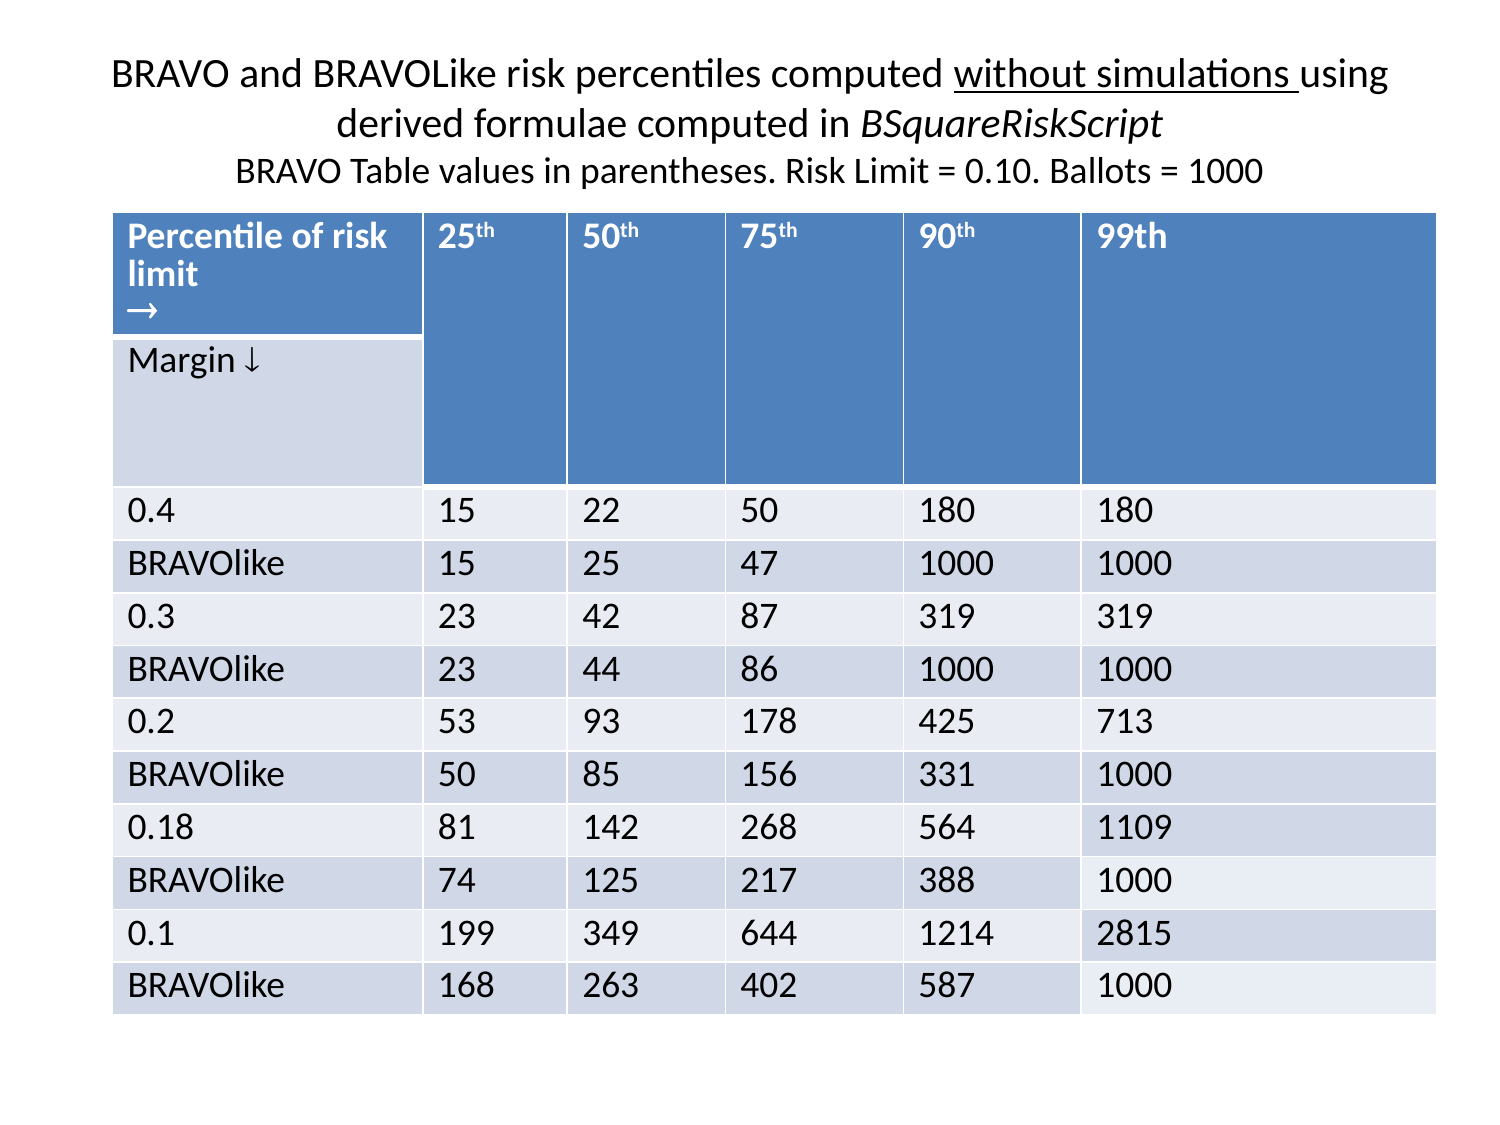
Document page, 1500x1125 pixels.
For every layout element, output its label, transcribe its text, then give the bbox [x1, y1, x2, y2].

table_cell 349 [568, 910, 725, 961]
title BRAVO and BRAVOLike risk percentiles computed without simulations using derived formulae computed in BSquareRiskScript BRAVO Table values in parentheses. Risk Limit = 0.10. Ballots = 1000 [75, 24, 1425, 213]
table_header 90th [904, 213, 1080, 484]
table_cell Margin  [113, 340, 422, 486]
table_cell 263 [568, 963, 725, 1014]
table_cell 319 [1082, 594, 1436, 645]
table_cell 2815 [1082, 910, 1436, 961]
table_cell 23 [424, 594, 566, 645]
table_cell 74 [424, 857, 566, 909]
table_cell 156 [726, 752, 903, 803]
table_cell 22 [568, 490, 725, 539]
table_cell 1000 [1082, 857, 1436, 909]
table_cell 42 [568, 594, 725, 645]
table_cell BRAVOlike [113, 963, 422, 1014]
table_cell 331 [904, 752, 1080, 803]
table_cell 1000 [904, 646, 1080, 697]
table_cell 1000 [1082, 646, 1436, 697]
table_cell 1000 [1082, 541, 1436, 592]
table_cell 93 [568, 699, 725, 750]
table_cell BRAVOlike [113, 857, 422, 909]
table_cell 87 [726, 594, 903, 645]
table_cell 564 [904, 805, 1080, 856]
table_cell 388 [904, 857, 1080, 909]
table_cell 85 [568, 752, 725, 803]
table_cell 44 [568, 646, 725, 697]
table_cell 1000 [1082, 752, 1436, 803]
table_header 99th [1082, 213, 1436, 484]
table_cell 425 [904, 699, 1080, 750]
table_cell 644 [726, 910, 903, 961]
table_cell 168 [424, 963, 566, 1014]
table_cell 1000 [904, 541, 1080, 592]
table_cell 319 [904, 594, 1080, 645]
table_cell BRAVOlike [113, 541, 422, 592]
table_cell 217 [726, 857, 903, 909]
table_cell 180 [1082, 490, 1436, 539]
table_cell BRAVOlike [113, 752, 422, 803]
table_cell 0.18 [113, 805, 422, 856]
table_cell 180 [904, 490, 1080, 539]
table_cell 1109 [1082, 805, 1436, 856]
table_cell 53 [424, 699, 566, 750]
table_cell 81 [424, 805, 566, 856]
table_cell 125 [568, 857, 725, 909]
table_cell 50 [424, 752, 566, 803]
table_cell 199 [424, 910, 566, 961]
table_cell 713 [1082, 699, 1436, 750]
table_cell BRAVOlike [113, 646, 422, 697]
table_cell 1214 [904, 910, 1080, 961]
table_header 50th [568, 213, 725, 484]
table_header Percentile of risk limit  [113, 213, 422, 334]
table_header 25th [424, 213, 566, 484]
table_cell 587 [904, 963, 1080, 1014]
table_cell 25 [568, 541, 725, 592]
table_cell 15 [424, 541, 566, 592]
table_cell 268 [726, 805, 903, 856]
table_cell 142 [568, 805, 725, 856]
table_cell 15 [424, 490, 566, 539]
table_cell 86 [726, 646, 903, 697]
table_cell 50 [726, 490, 903, 539]
table_cell 1000 [1082, 963, 1436, 1014]
table_cell 178 [726, 699, 903, 750]
table_cell 0.1 [113, 910, 422, 961]
table_cell 402 [726, 963, 903, 1014]
table_cell 47 [726, 541, 903, 592]
table_cell 23 [424, 646, 566, 697]
table_cell 0.2 [113, 699, 422, 750]
table_header 75th [726, 213, 903, 484]
table_cell 0.4 [113, 488, 422, 539]
table_cell 0.3 [113, 594, 422, 645]
